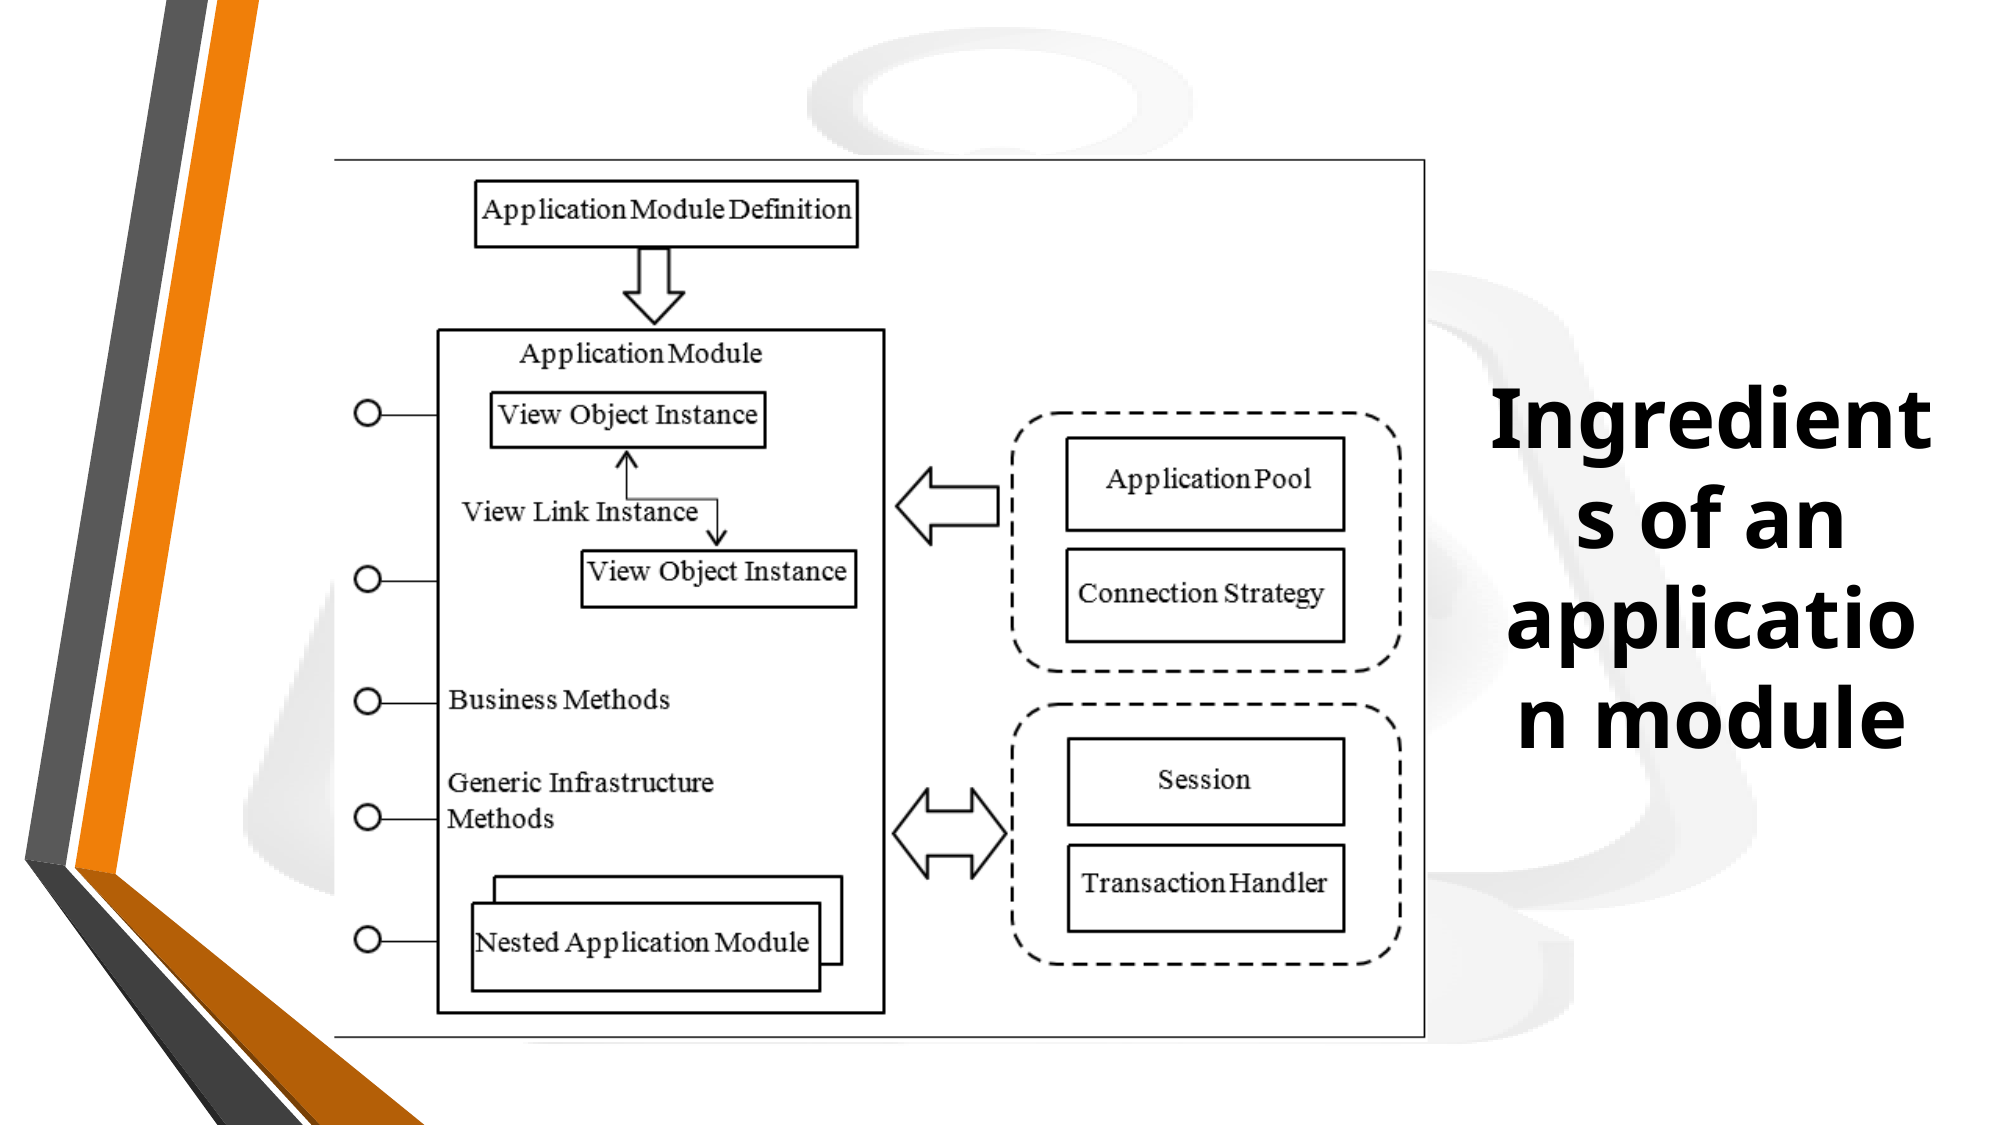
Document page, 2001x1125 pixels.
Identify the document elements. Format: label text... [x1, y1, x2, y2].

picture [333, 155, 1428, 1042]
title Ingredients of an application module [1473, 54, 1950, 1077]
